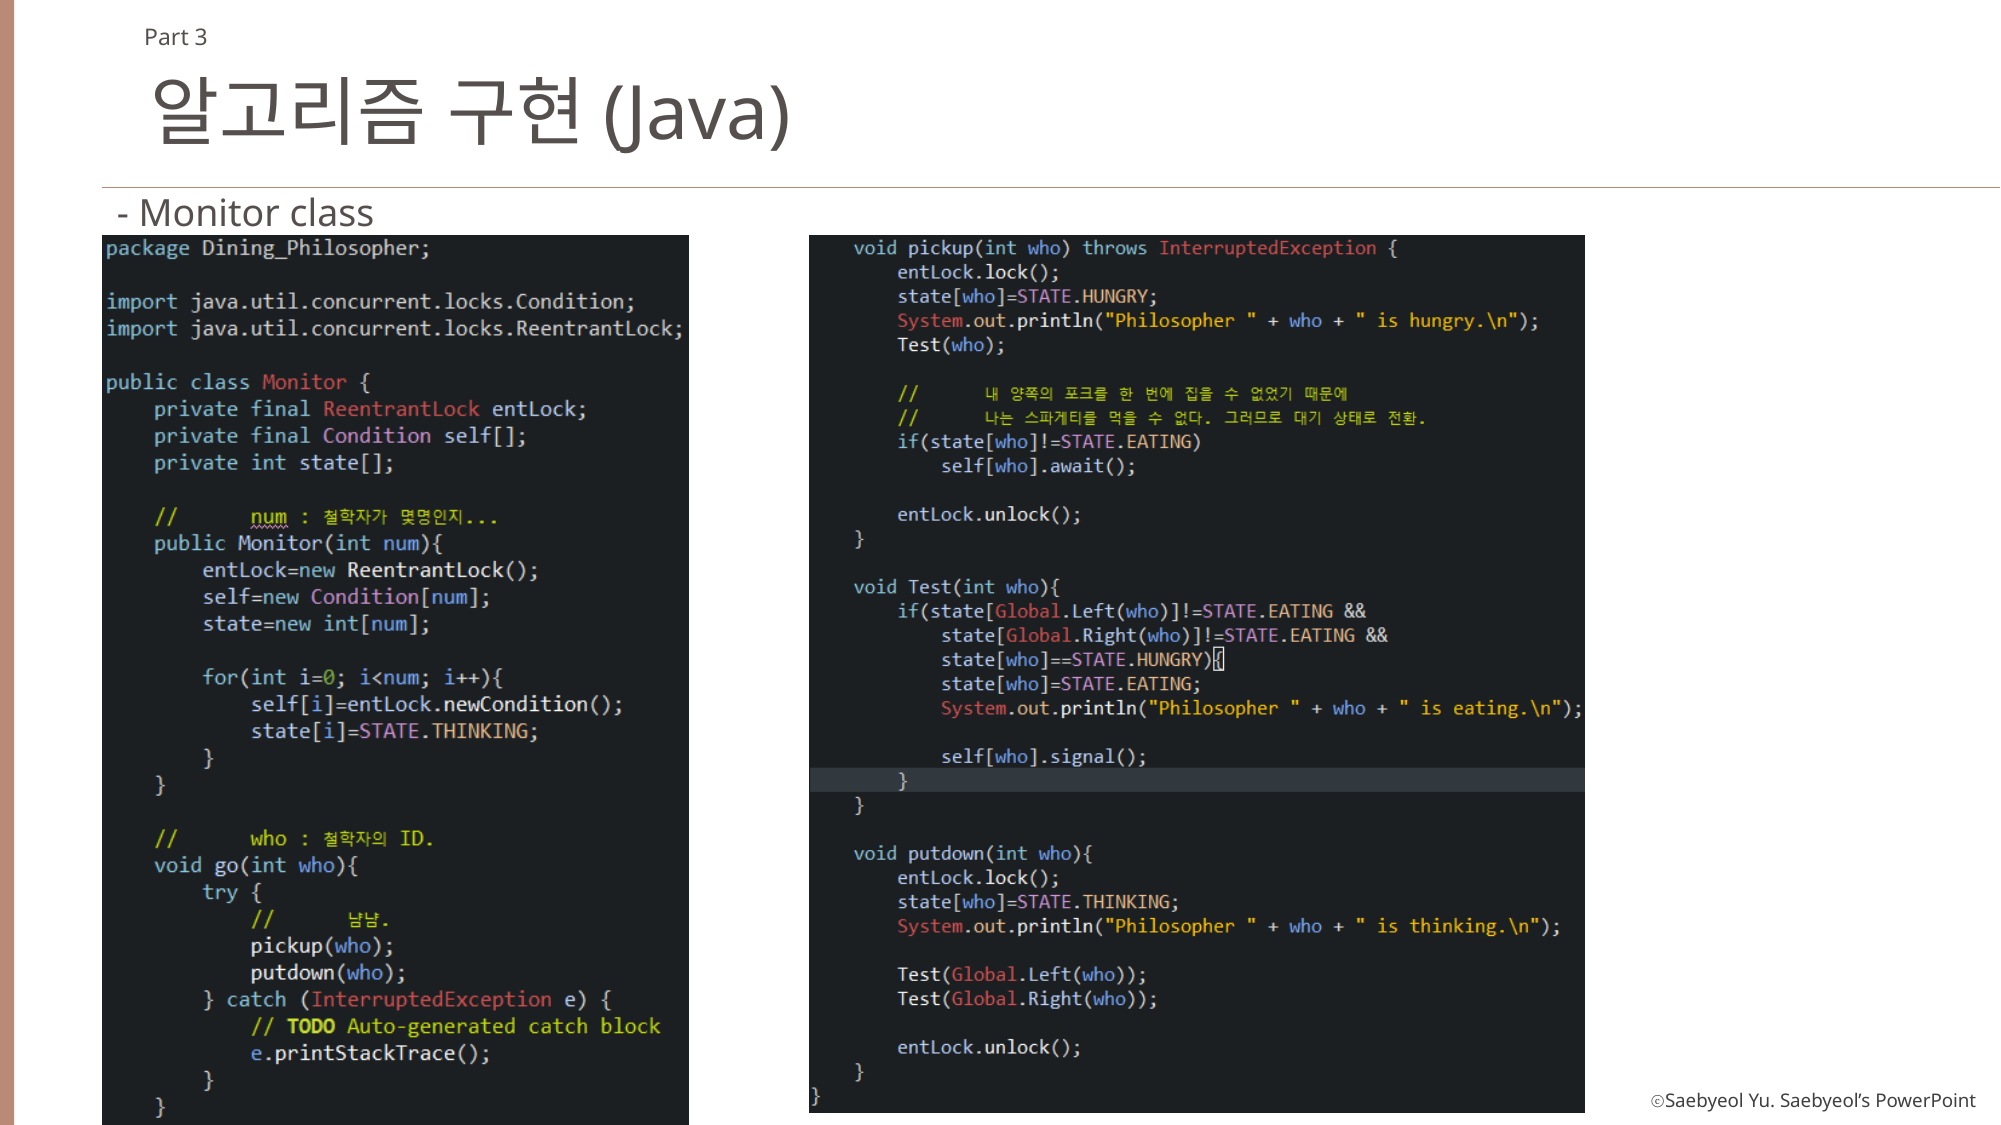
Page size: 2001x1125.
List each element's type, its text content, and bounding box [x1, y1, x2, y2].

picture [809, 235, 1585, 1113]
text_box - Monitor class [101, 188, 505, 235]
text_box 알고리즘 구현(Java) [136, 57, 807, 163]
text_box Part 3 [129, 15, 223, 58]
text_box [0, 0, 15, 1125]
picture [102, 235, 689, 1125]
